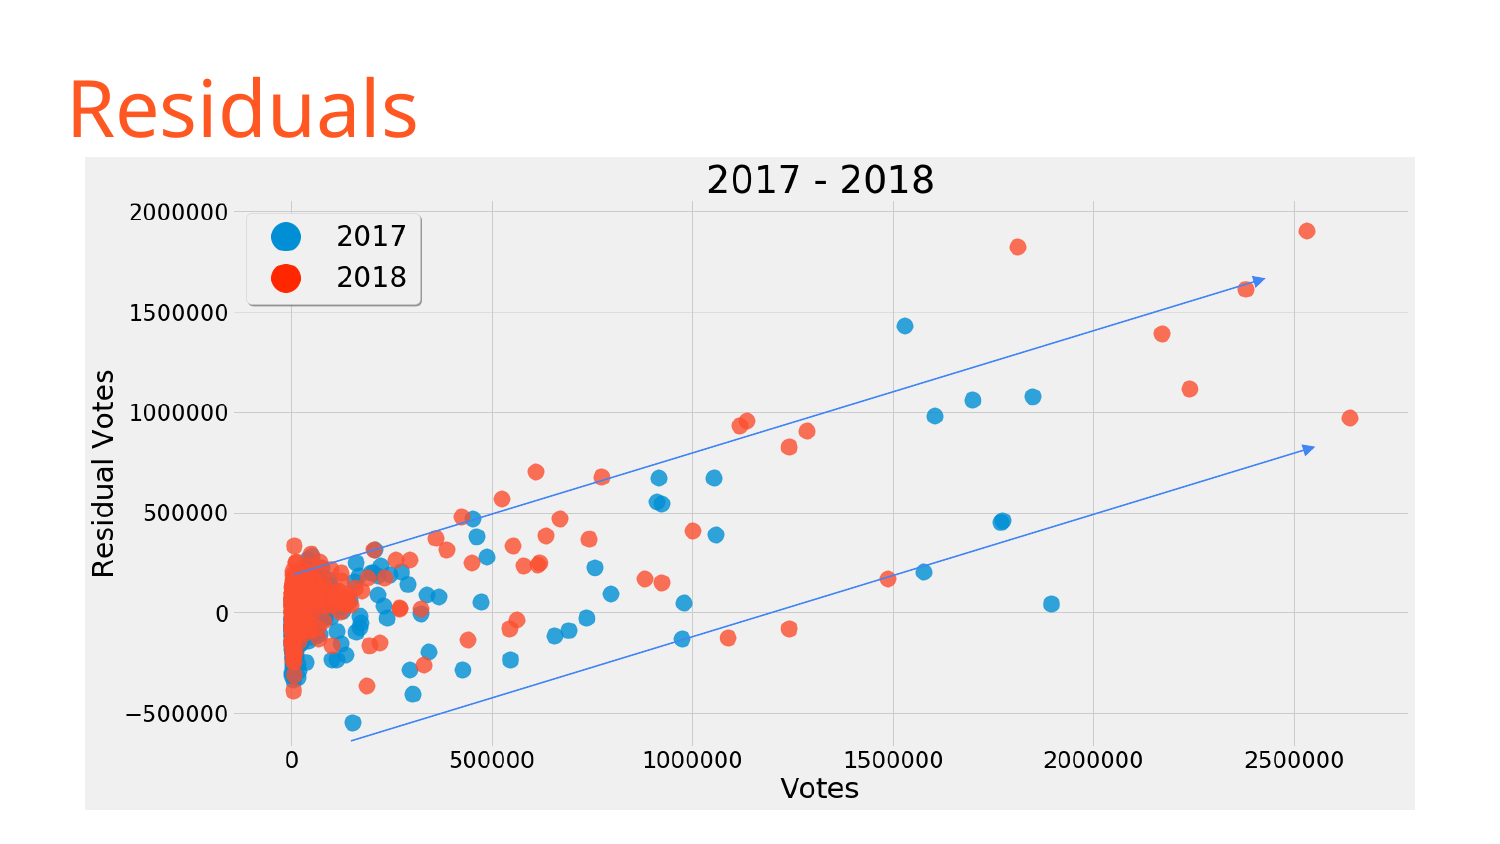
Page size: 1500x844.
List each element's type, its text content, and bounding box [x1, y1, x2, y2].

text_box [350, 446, 1316, 742]
title Residuals [51, 42, 1449, 137]
picture [85, 157, 1415, 811]
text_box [293, 278, 1266, 575]
